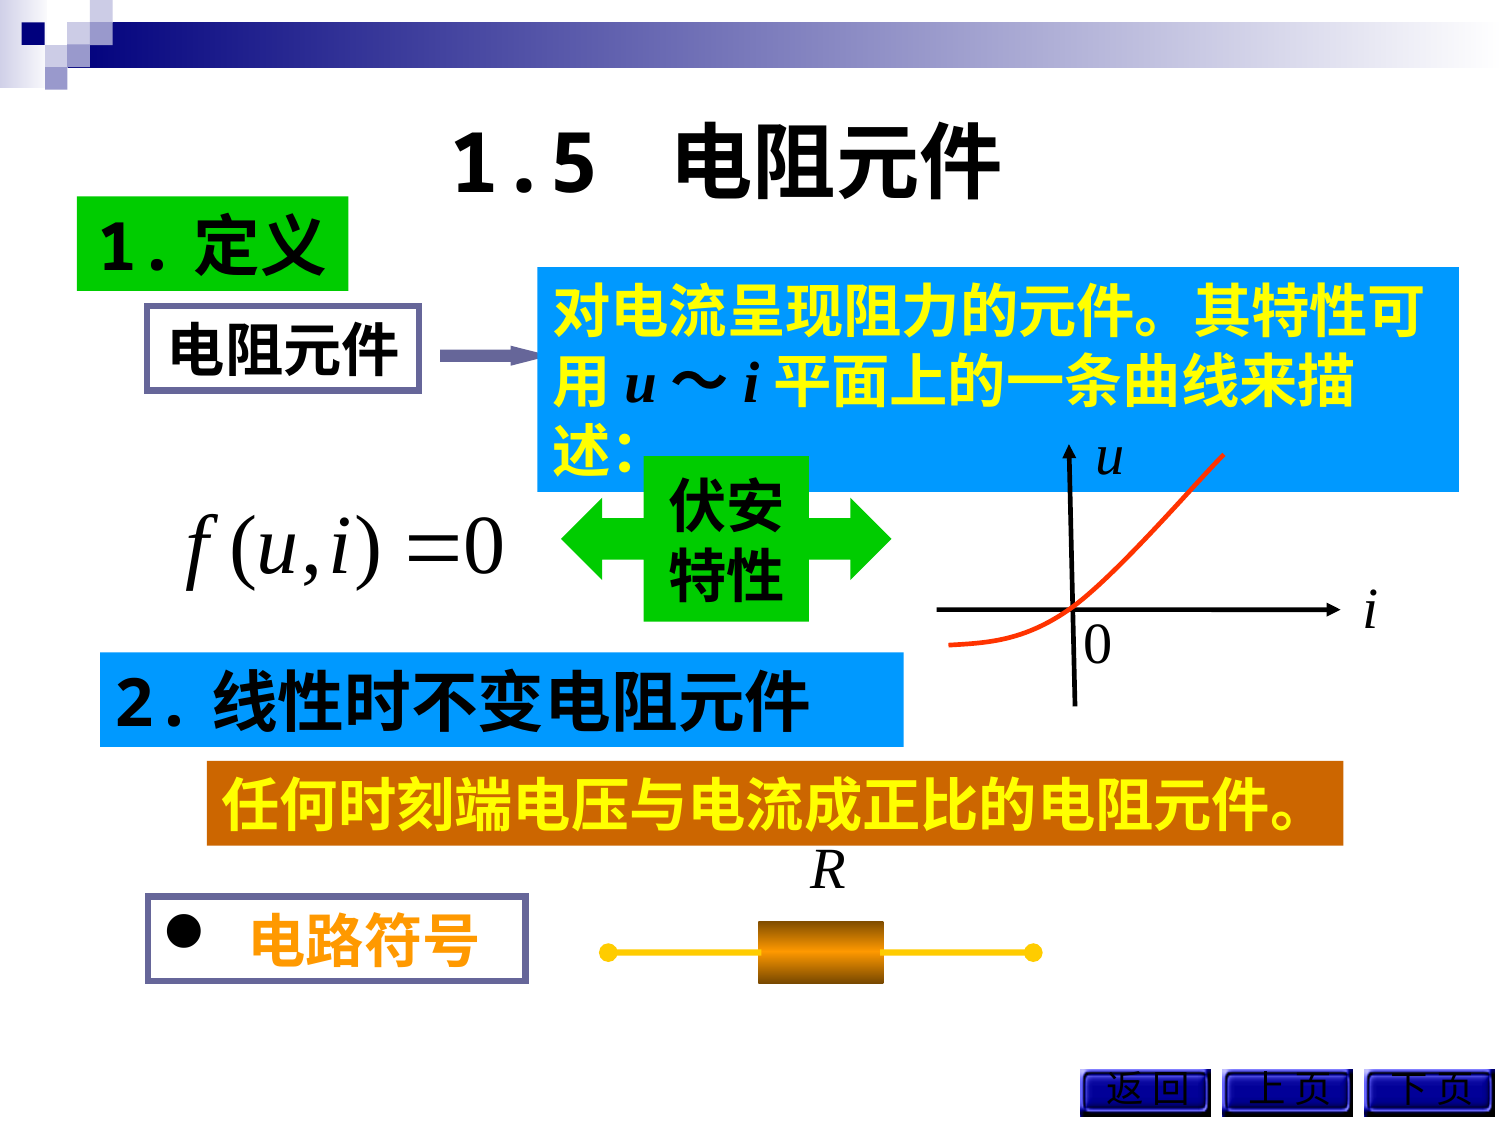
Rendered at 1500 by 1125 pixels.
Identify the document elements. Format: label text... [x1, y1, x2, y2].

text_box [1364, 1057, 1495, 1118]
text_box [938, 408, 1412, 705]
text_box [608, 822, 1034, 984]
text_box 对电流呈现阻力的元件。其特性可用u～i平面上的一条曲线来描述： [537, 267, 1459, 492]
text_box [443, 349, 537, 362]
text_box 电阻元件 [147, 305, 420, 391]
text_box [1080, 1056, 1211, 1118]
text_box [1222, 1057, 1353, 1118]
text_box 1.定义 [76, 196, 349, 291]
text_box 任何时刻端电压与电流成正比的电阻元件。 [206, 760, 1344, 846]
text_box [159, 501, 521, 610]
text_box 电路符号 [147, 896, 526, 982]
text_box 伏安 特性 [560, 456, 892, 622]
text_box 2.线性时不变电阻元件 [100, 652, 904, 747]
text_box 1.5 电阻元件 [206, 101, 1247, 217]
